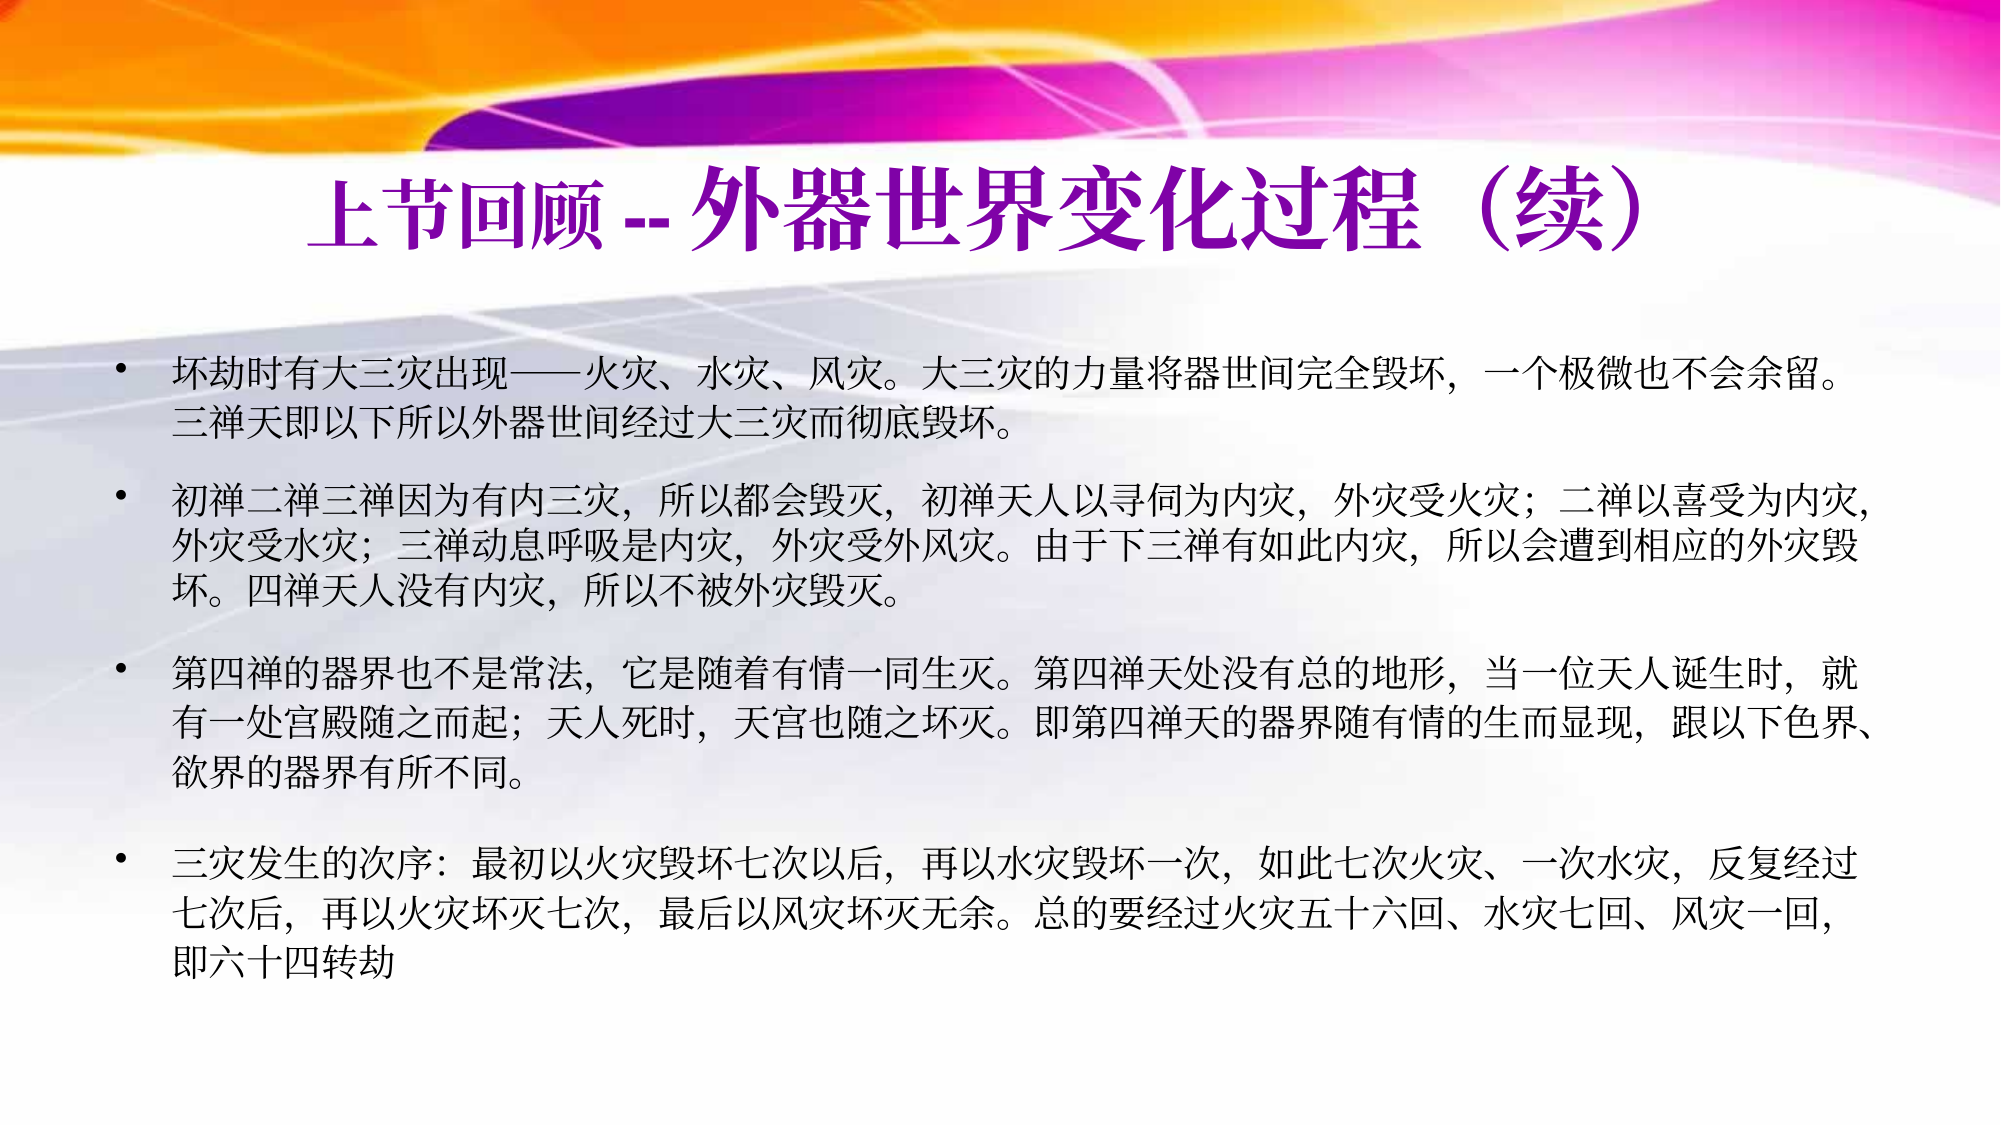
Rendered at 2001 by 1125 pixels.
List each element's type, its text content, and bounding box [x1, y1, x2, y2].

picture [0, 0, 2001, 1125]
title 上节回顾--外器世界变化过程（续） [7, 113, 1998, 302]
list 坏劫时有大三灾出现——火灾、水灾、风灾。大三灾的力量将器世间完全毁坏，一个极微也不会余留。三禅天即以下所以外器世间经过大三灾而彻底毁坏。 初禅二禅三禅因为有内三灾，所以都会毁灭，初禅天人以寻伺为内灾，外灾受火灾；二禅以喜受为内灾，外灾受水灾；三禅动息呼吸是内灾，外灾受外风灾。由于下三禅有如此内灾，所以会遭到相应的外灾毁坏。四禅天人没有内灾，所以不被外灾毁灭。 第四禅的器界也不是常法，它是随着有情一同生灭。第四禅天处没有总的地形，当一位天人诞生时，就有一处宫殿随之而起；天人死时，天宫也随之坏灭。即第四禅天的器界随有情的生而显现，跟以下色界、欲界的器界有所不同。 三灾发生的次序：最初以火灾毁坏七次以后，再以水灾毁坏一次，如此七次火灾、一次水灾，反复经过七次后，再以火灾坏灭七次，最后以风灾坏灭无余。总的要经过火灾五十六回、水灾七回、风灾一回，即六十四转劫 [99, 337, 1901, 1006]
